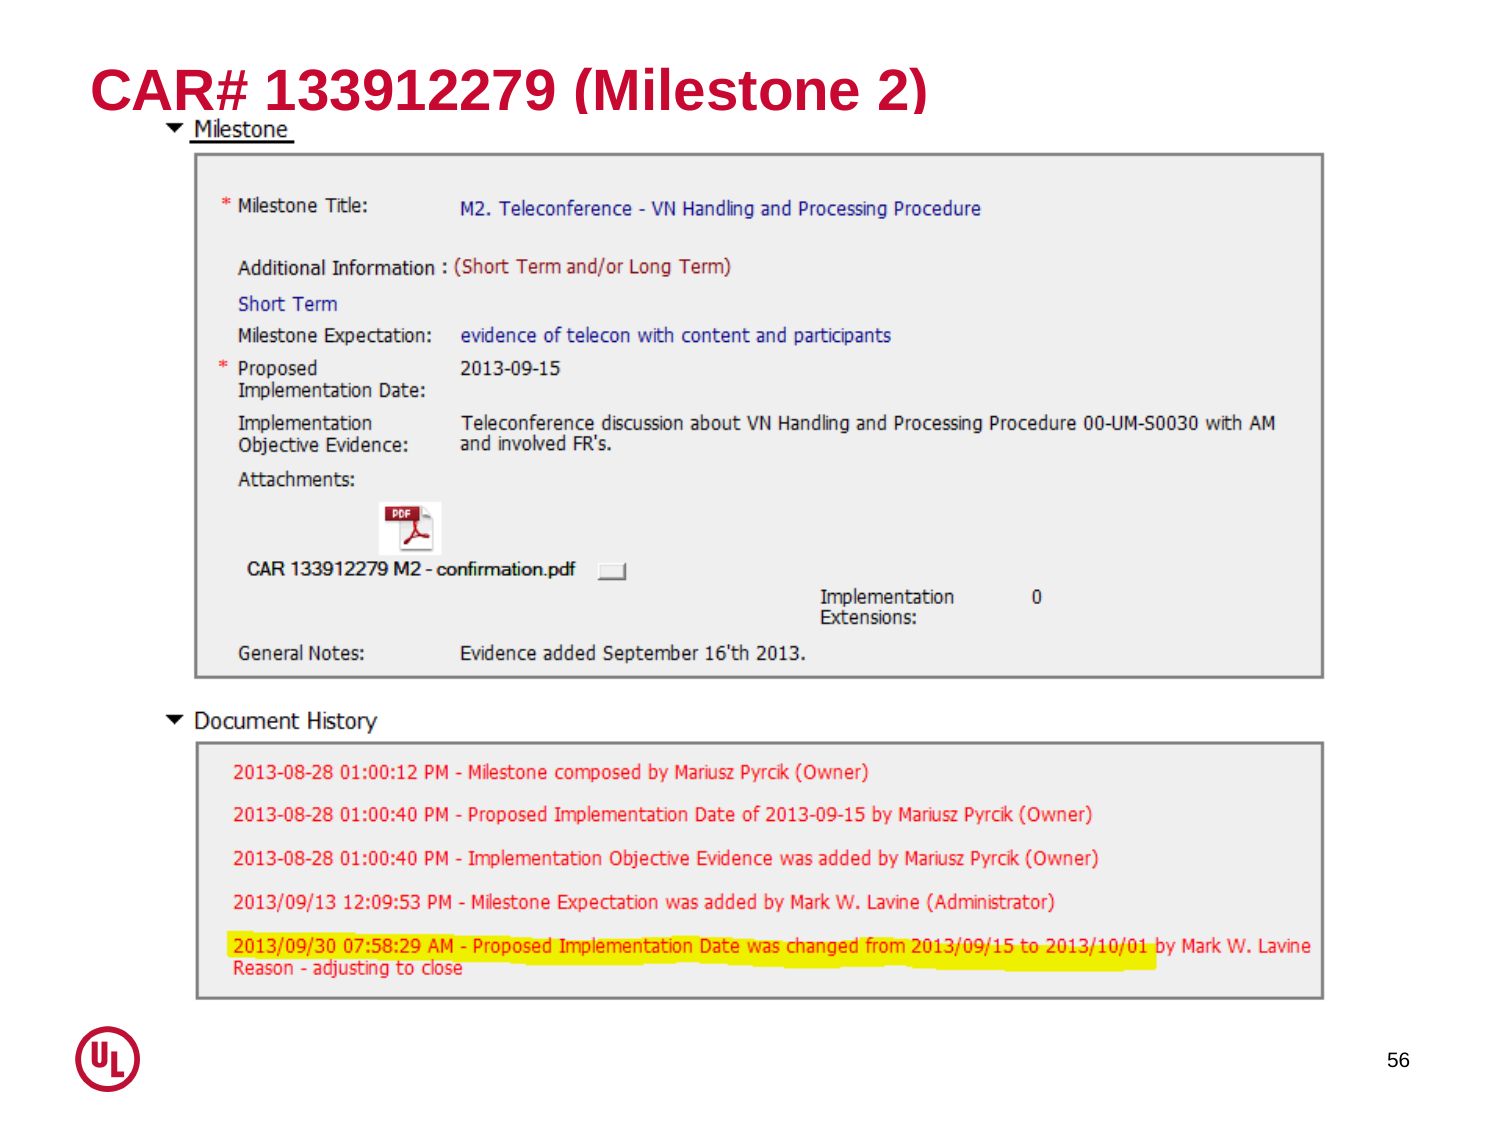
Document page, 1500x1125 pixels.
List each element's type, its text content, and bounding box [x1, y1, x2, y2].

title CAR# 133912279 (Milestone 2) [75, 45, 1425, 233]
slide_number 56 [1319, 1029, 1425, 1090]
picture [75, 1026, 140, 1092]
picture [160, 114, 1340, 1011]
